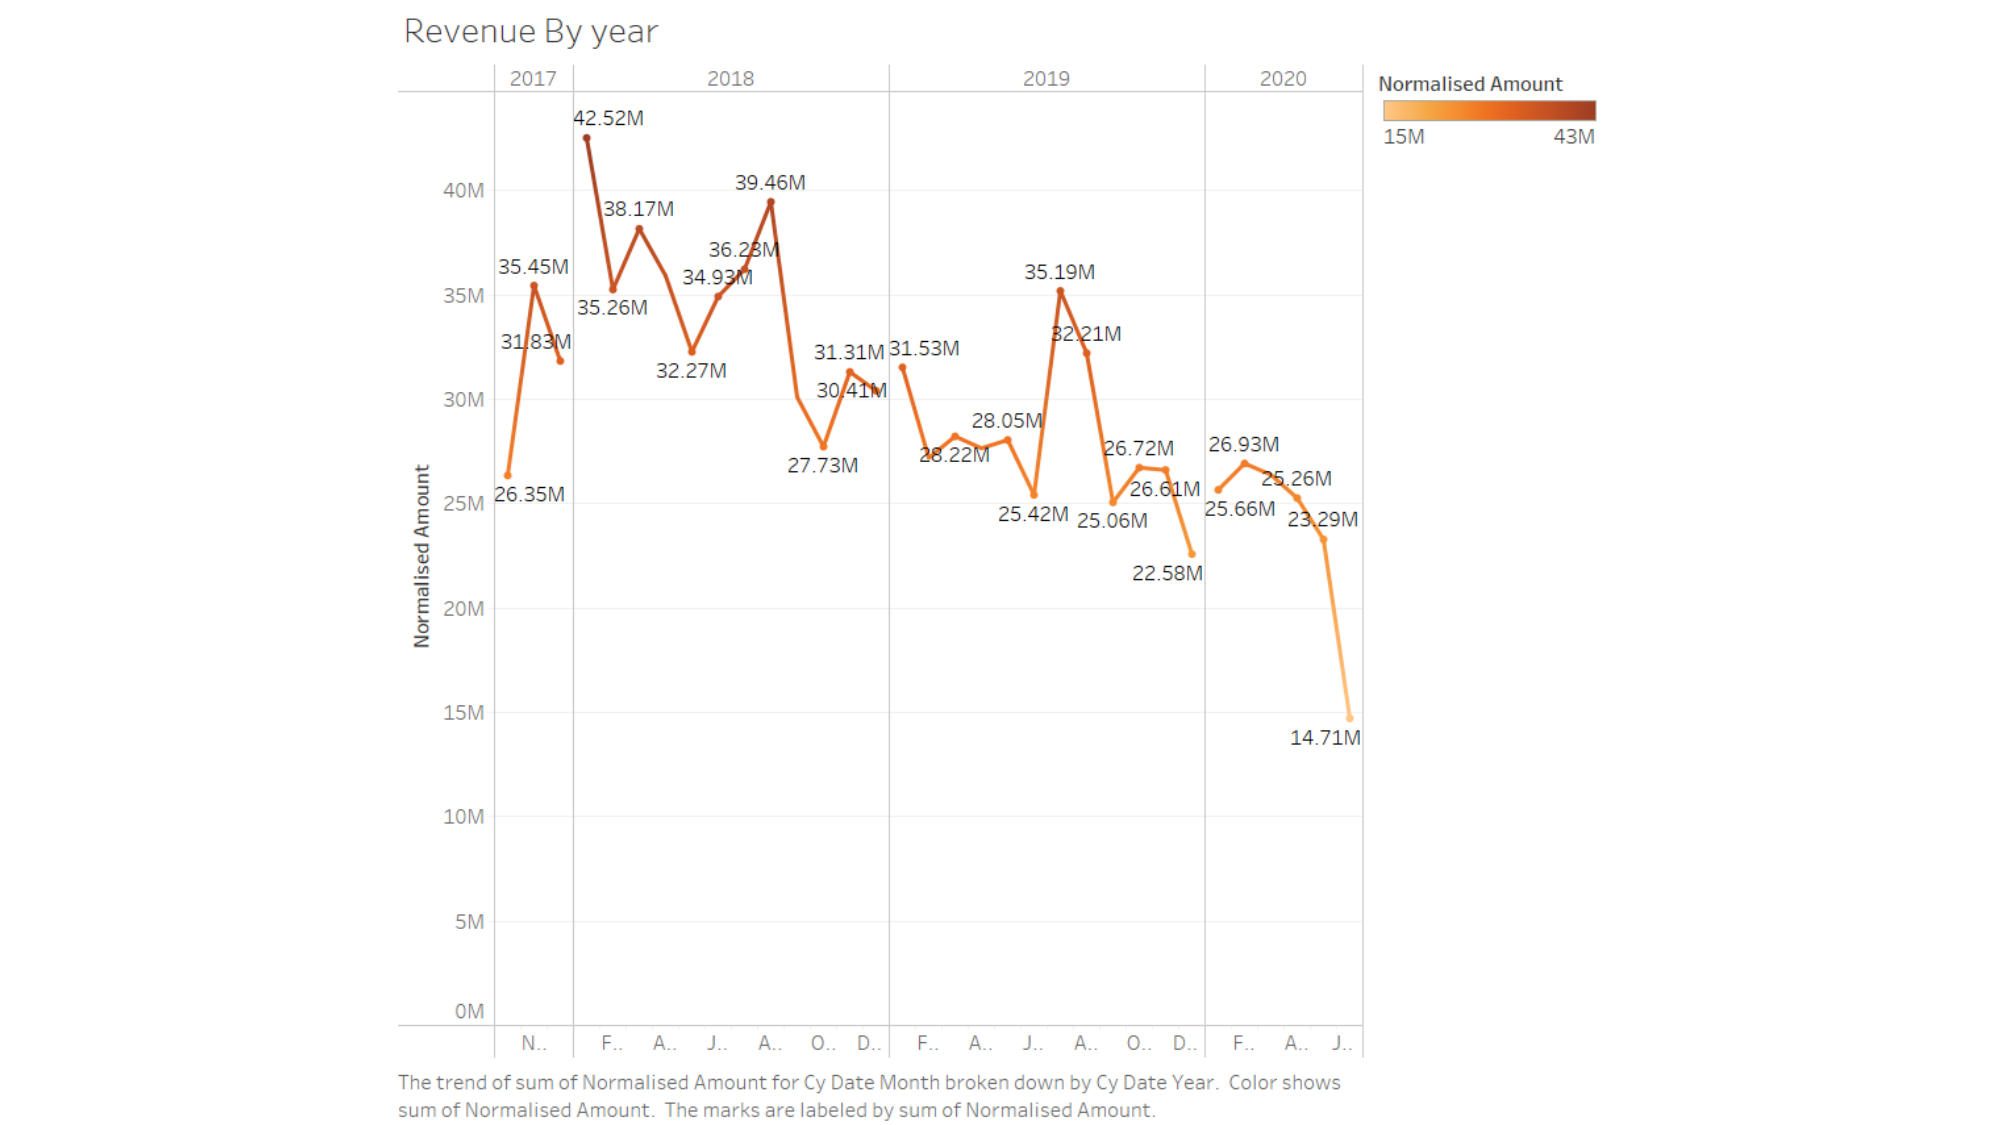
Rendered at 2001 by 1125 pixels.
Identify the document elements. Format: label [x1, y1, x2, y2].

picture [398, 0, 1602, 1125]
